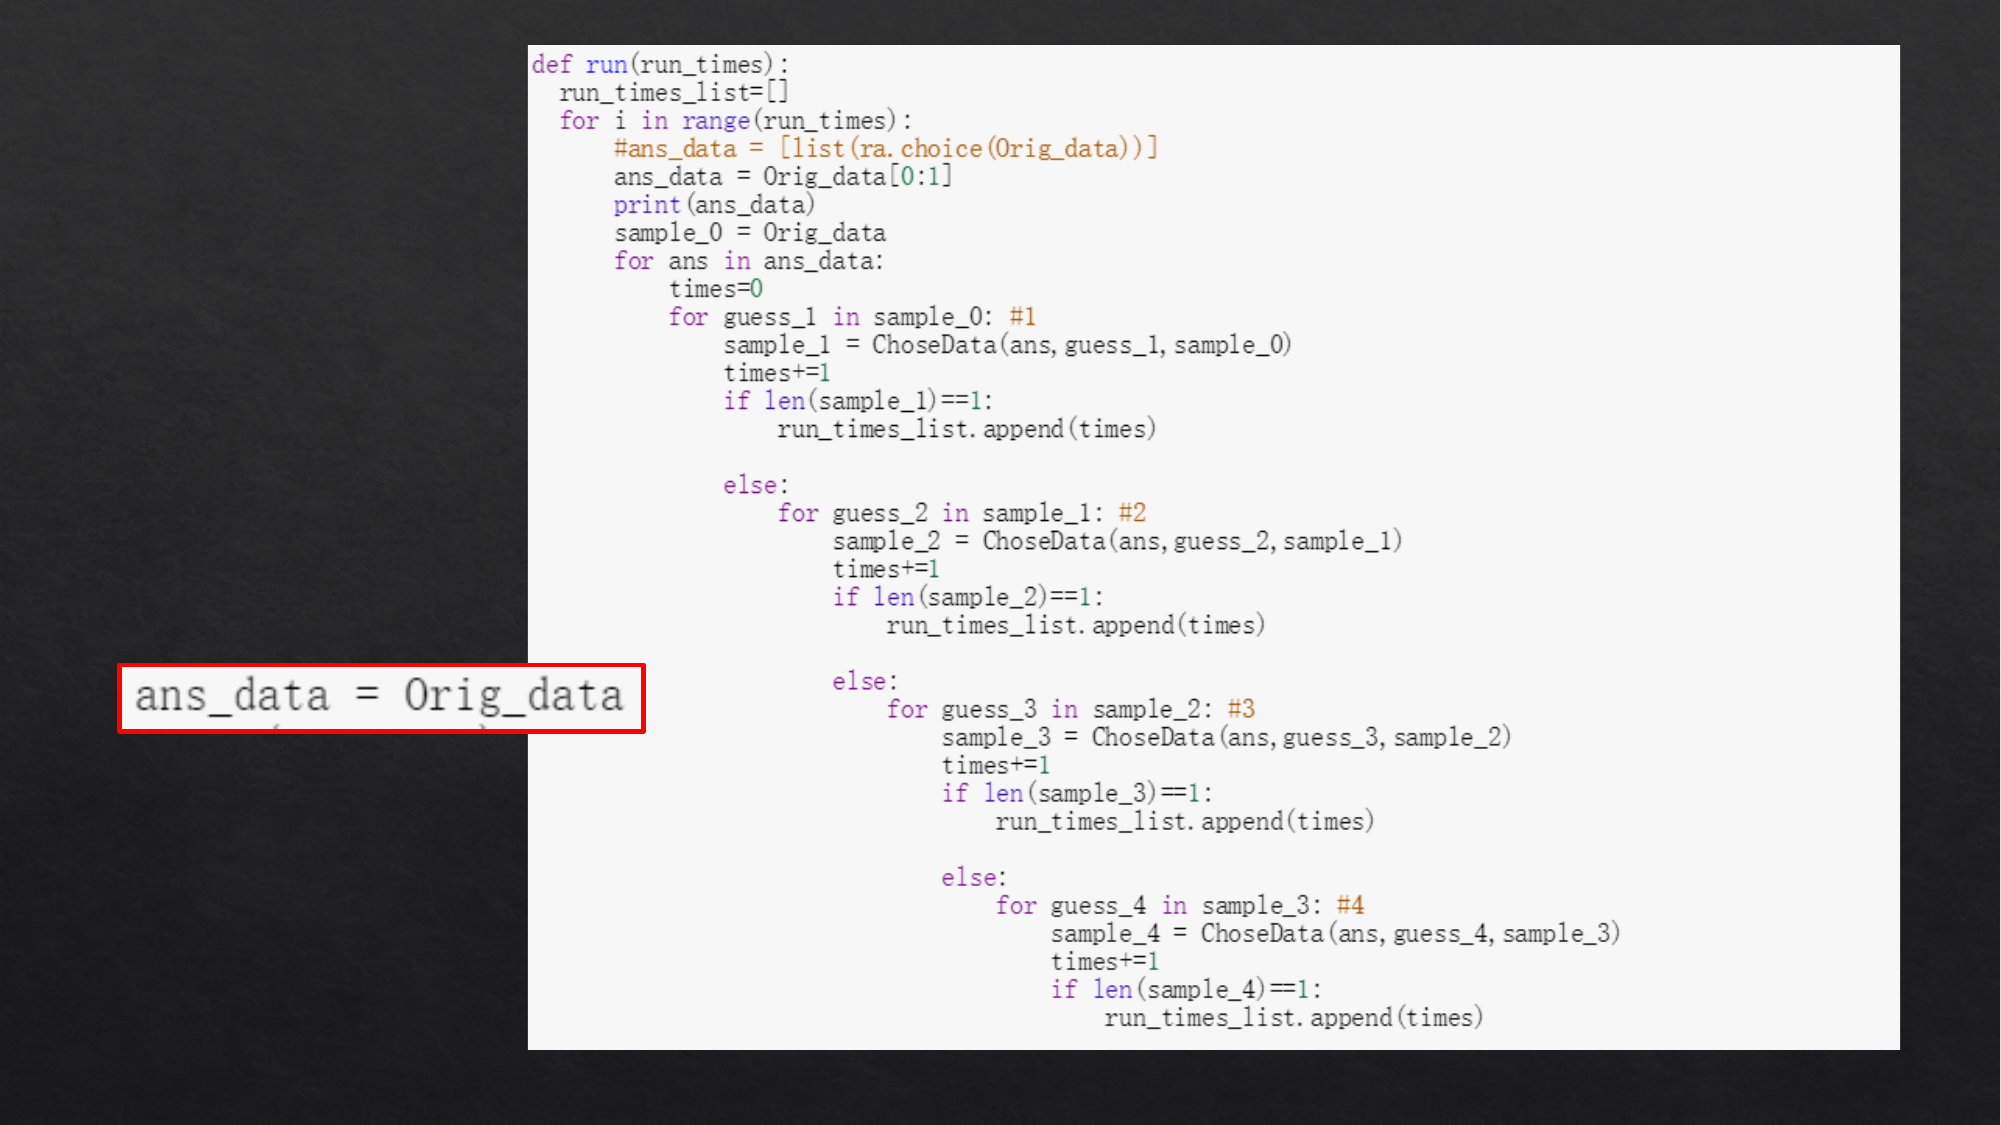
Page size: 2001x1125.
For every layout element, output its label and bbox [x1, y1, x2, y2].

picture [121, 45, 1901, 1051]
